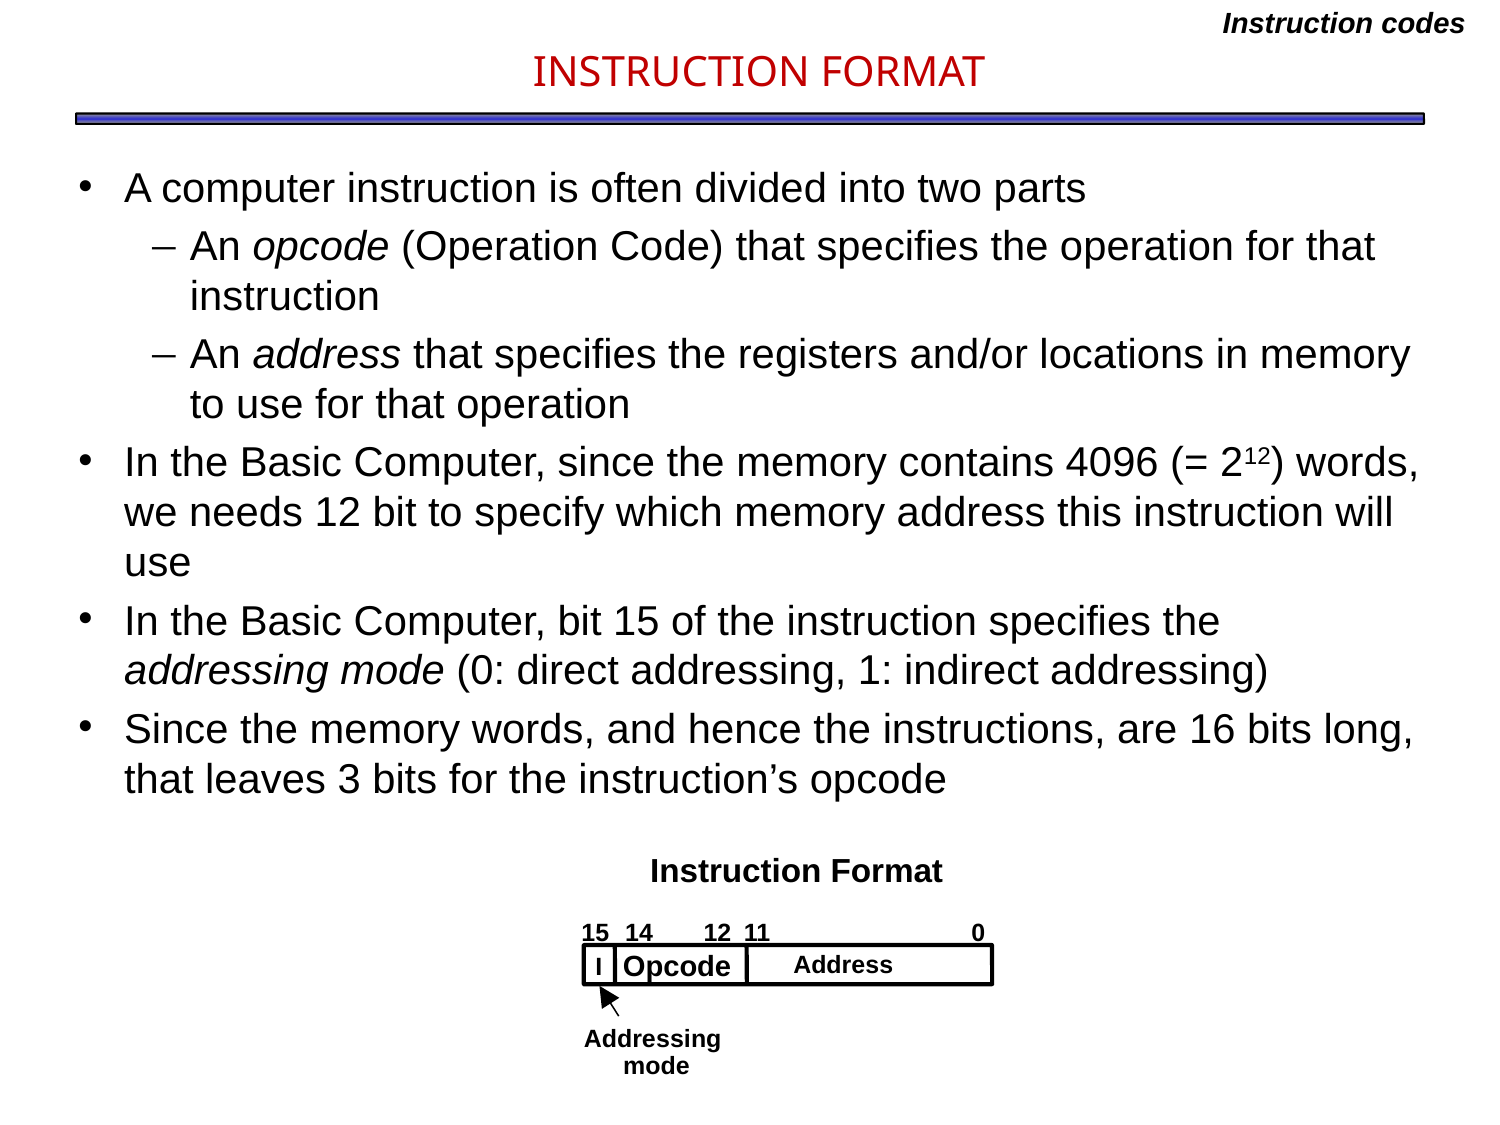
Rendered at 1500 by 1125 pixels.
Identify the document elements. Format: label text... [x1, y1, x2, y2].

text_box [566, 845, 1001, 1088]
text_box Instruction codes [1207, 0, 1481, 47]
list A computer instruction is often divided into two parts An opcode (Operation Code) that specifies the operation for that instruction An address that specifies the registers and/or locations in memory to use for that operation In the Basic Computer, since the memory contains 4096 (= 212) words, we needs 12 bit to specify which memory address this instruction will use In the Basic Computer, bit 15 of the instruction specifies the addressing mode (0: direct addressing, 1: indirect addressing) Since the memory words, and hence the instructions, are 16 bits long, that leaves 3 bits for the instruction’s opcode [62, 152, 1438, 827]
title INSTRUCTION FORMAT [439, 47, 1080, 103]
